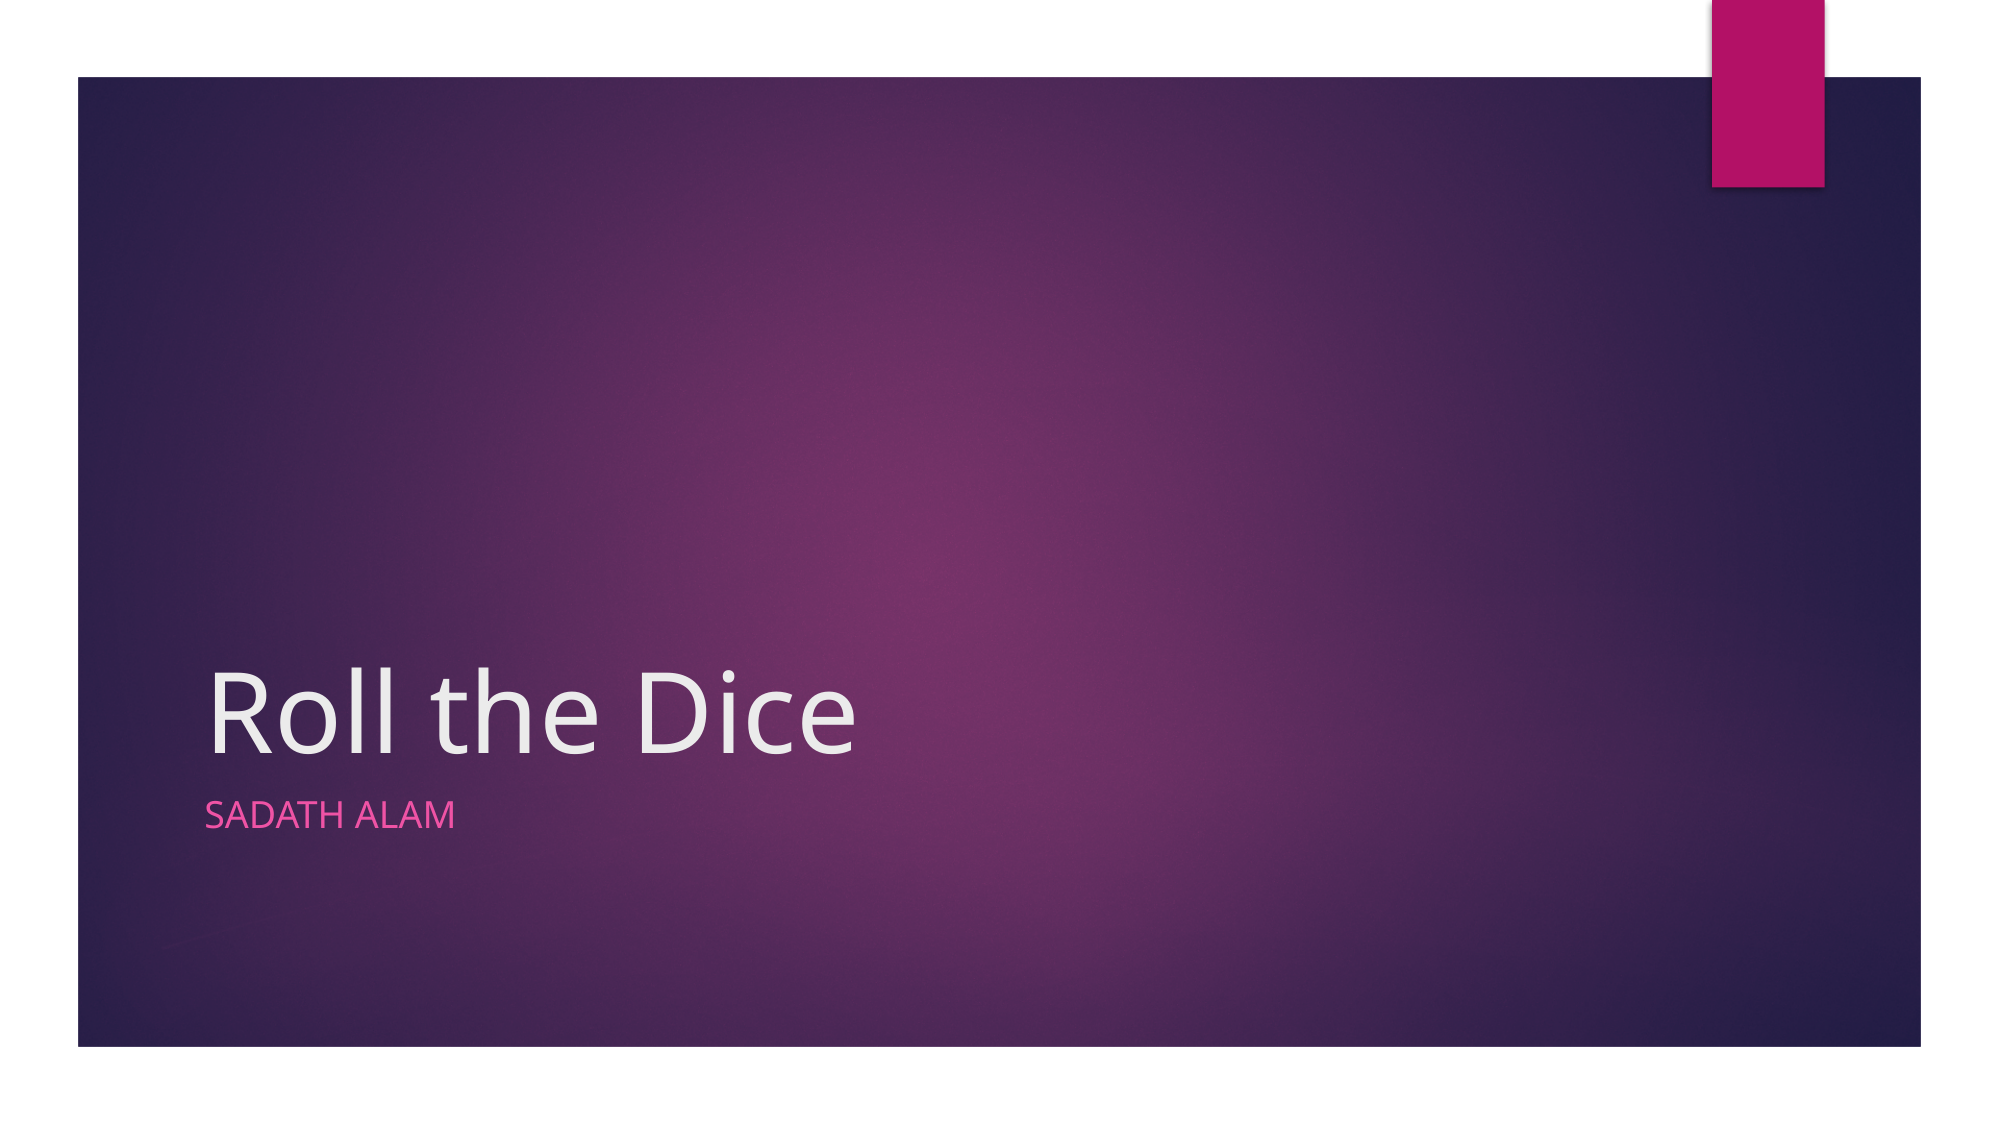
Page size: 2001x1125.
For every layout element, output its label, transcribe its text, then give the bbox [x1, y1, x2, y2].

subtitle Sadath alam [189, 783, 1638, 925]
title Roll the Dice [189, 344, 1638, 783]
